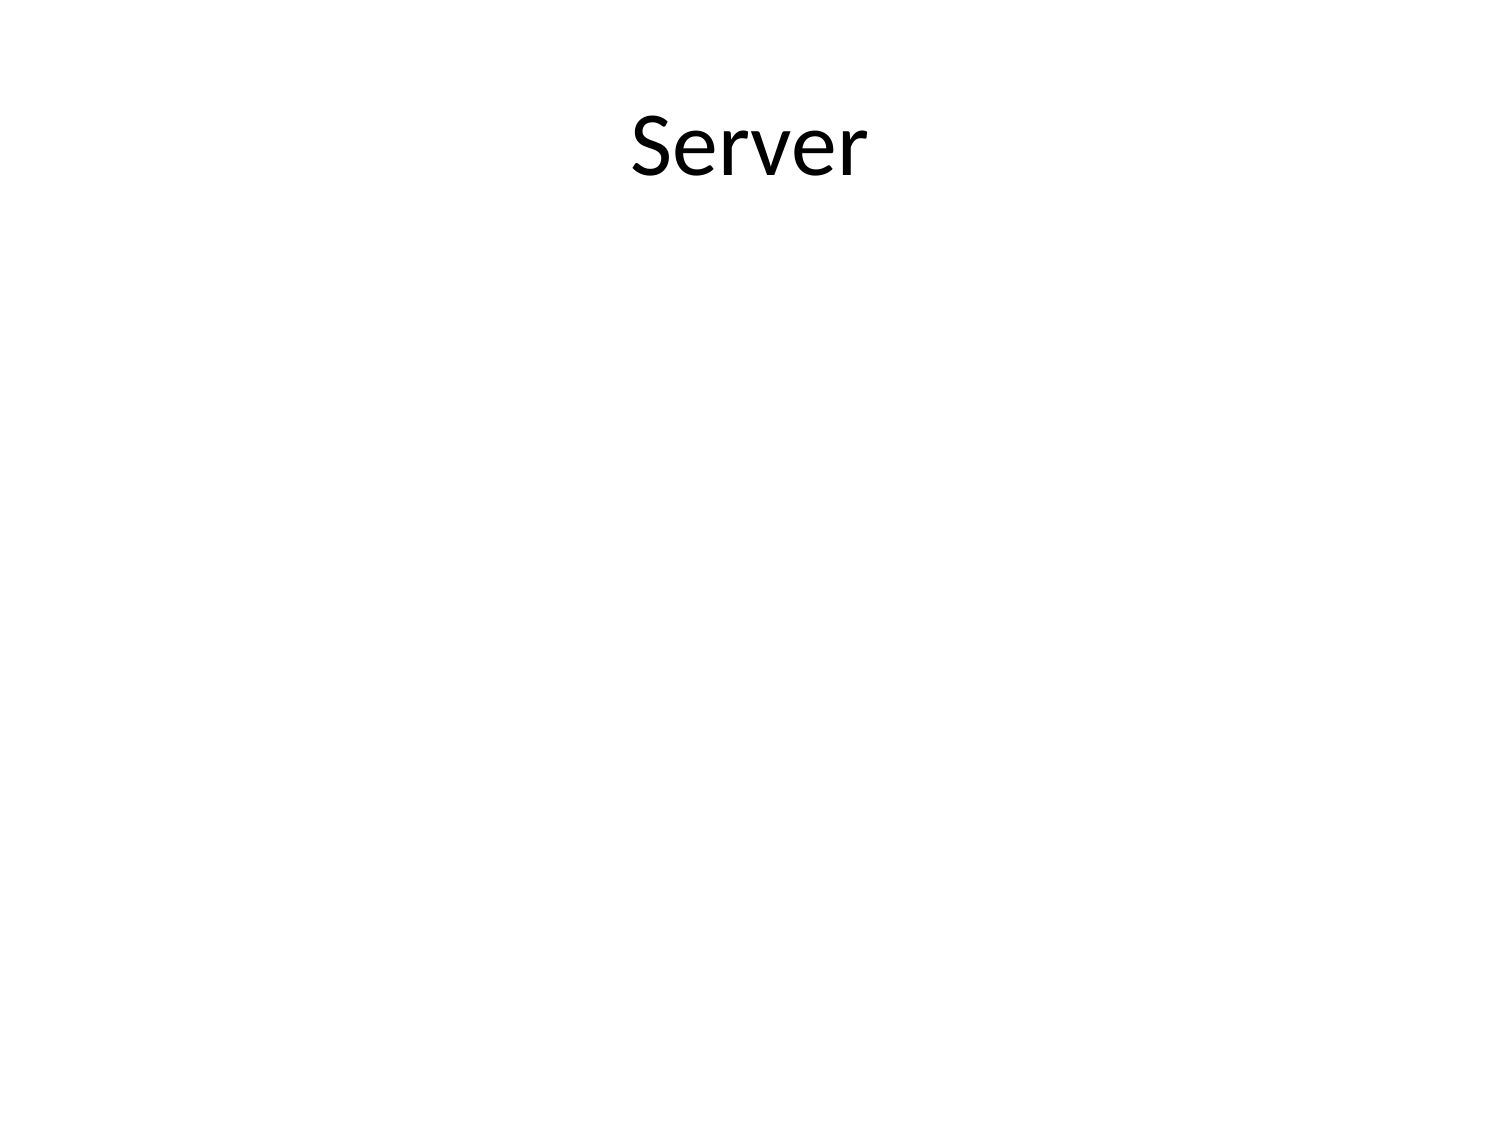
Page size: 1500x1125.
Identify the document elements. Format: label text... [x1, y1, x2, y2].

title Server [75, 45, 1425, 233]
